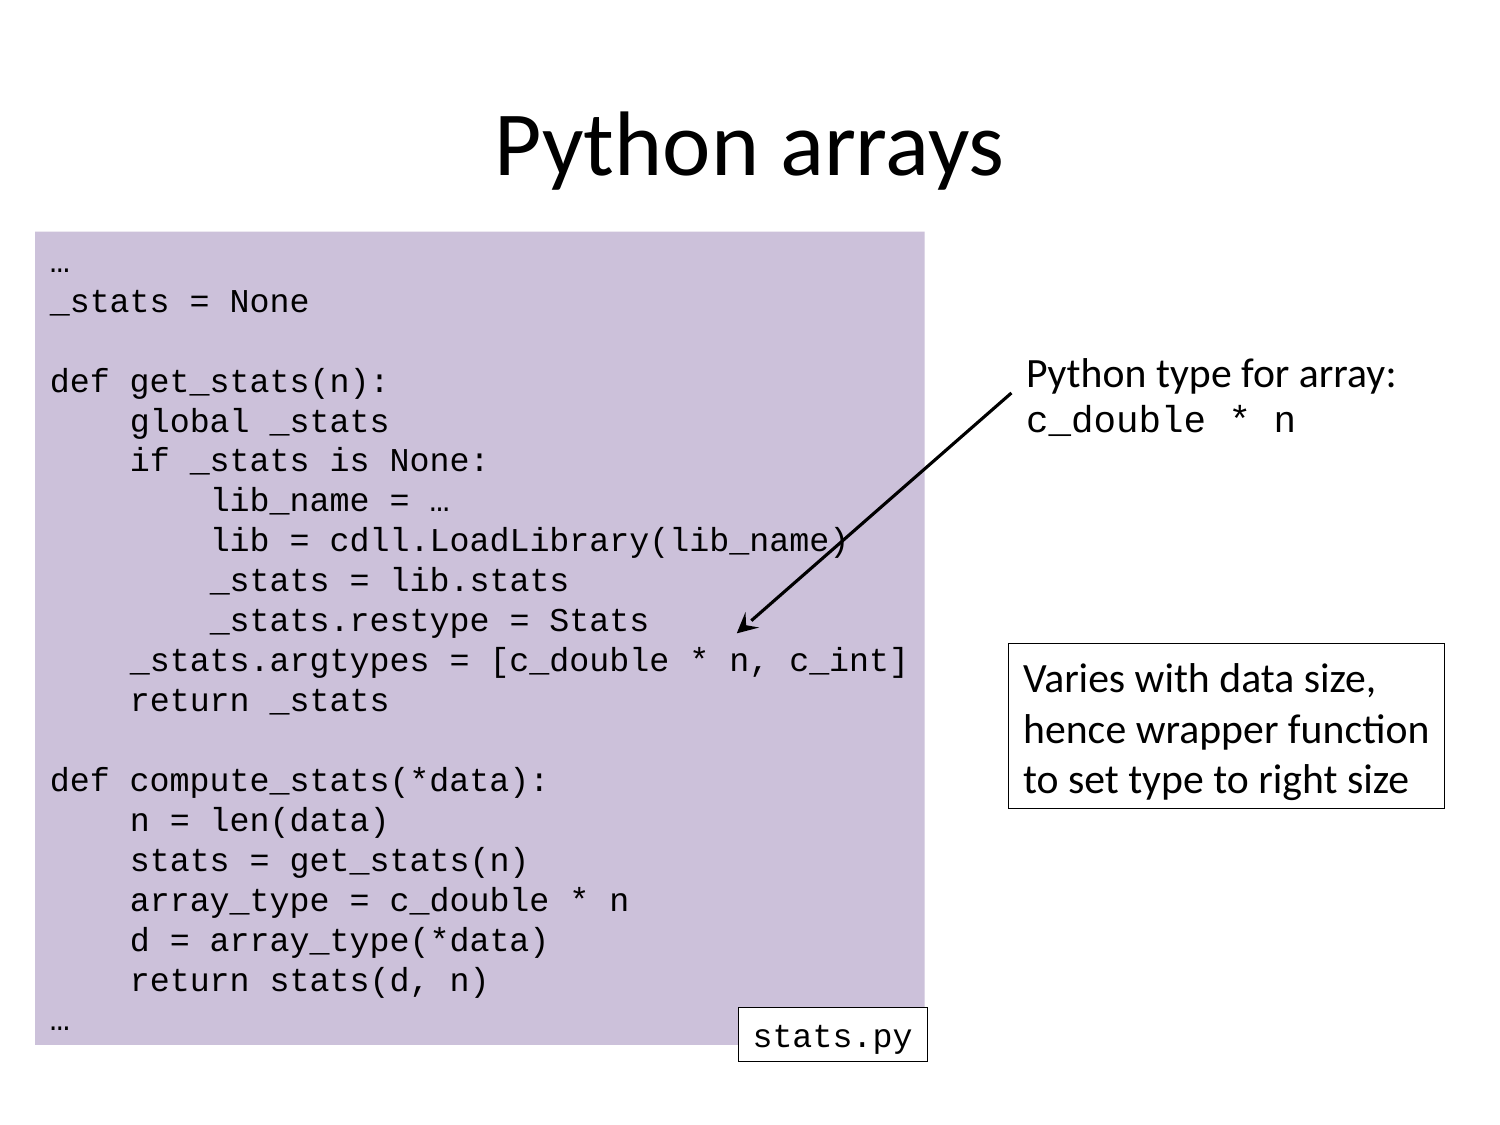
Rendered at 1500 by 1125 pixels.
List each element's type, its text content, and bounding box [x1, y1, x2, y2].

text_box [736, 337, 1415, 634]
title Python arrays [75, 45, 1425, 233]
text_box Varies with data size, hence wrapper function to set type to right size [1008, 643, 1445, 809]
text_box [29, 231, 931, 1065]
